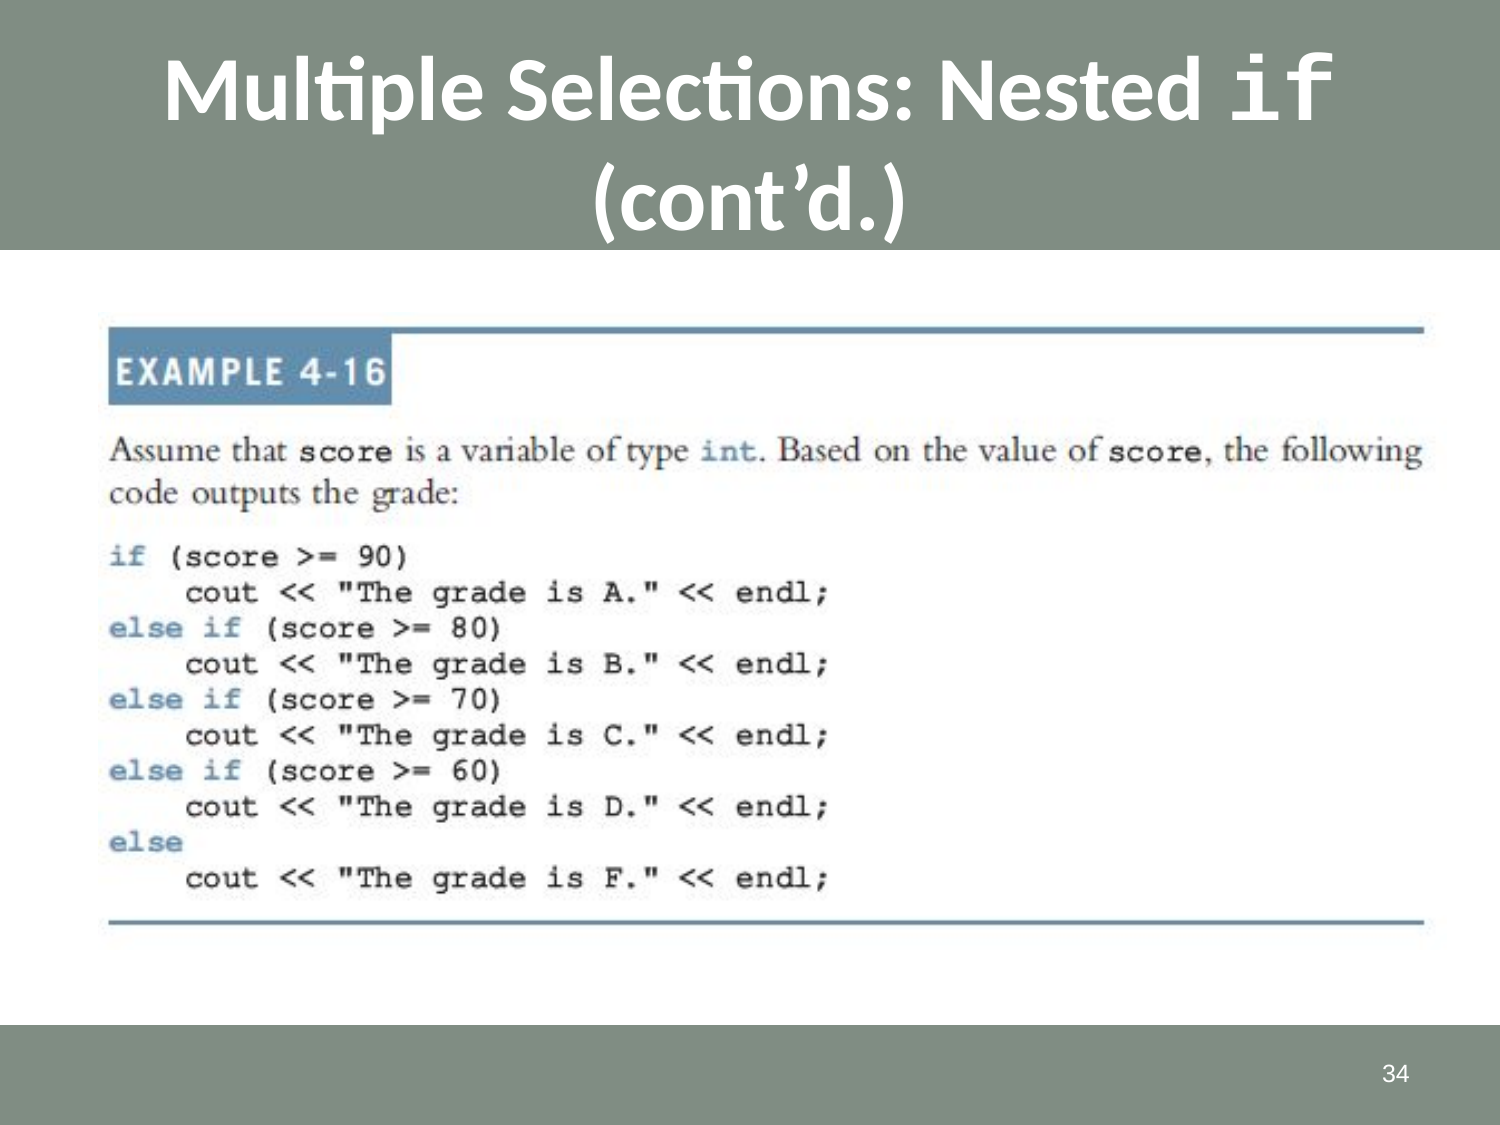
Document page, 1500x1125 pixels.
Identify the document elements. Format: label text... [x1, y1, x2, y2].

title Multiple Selections: Nested if (cont’d.) [75, 45, 1425, 233]
slide_number 34 [1074, 1042, 1425, 1103]
picture [98, 312, 1448, 951]
